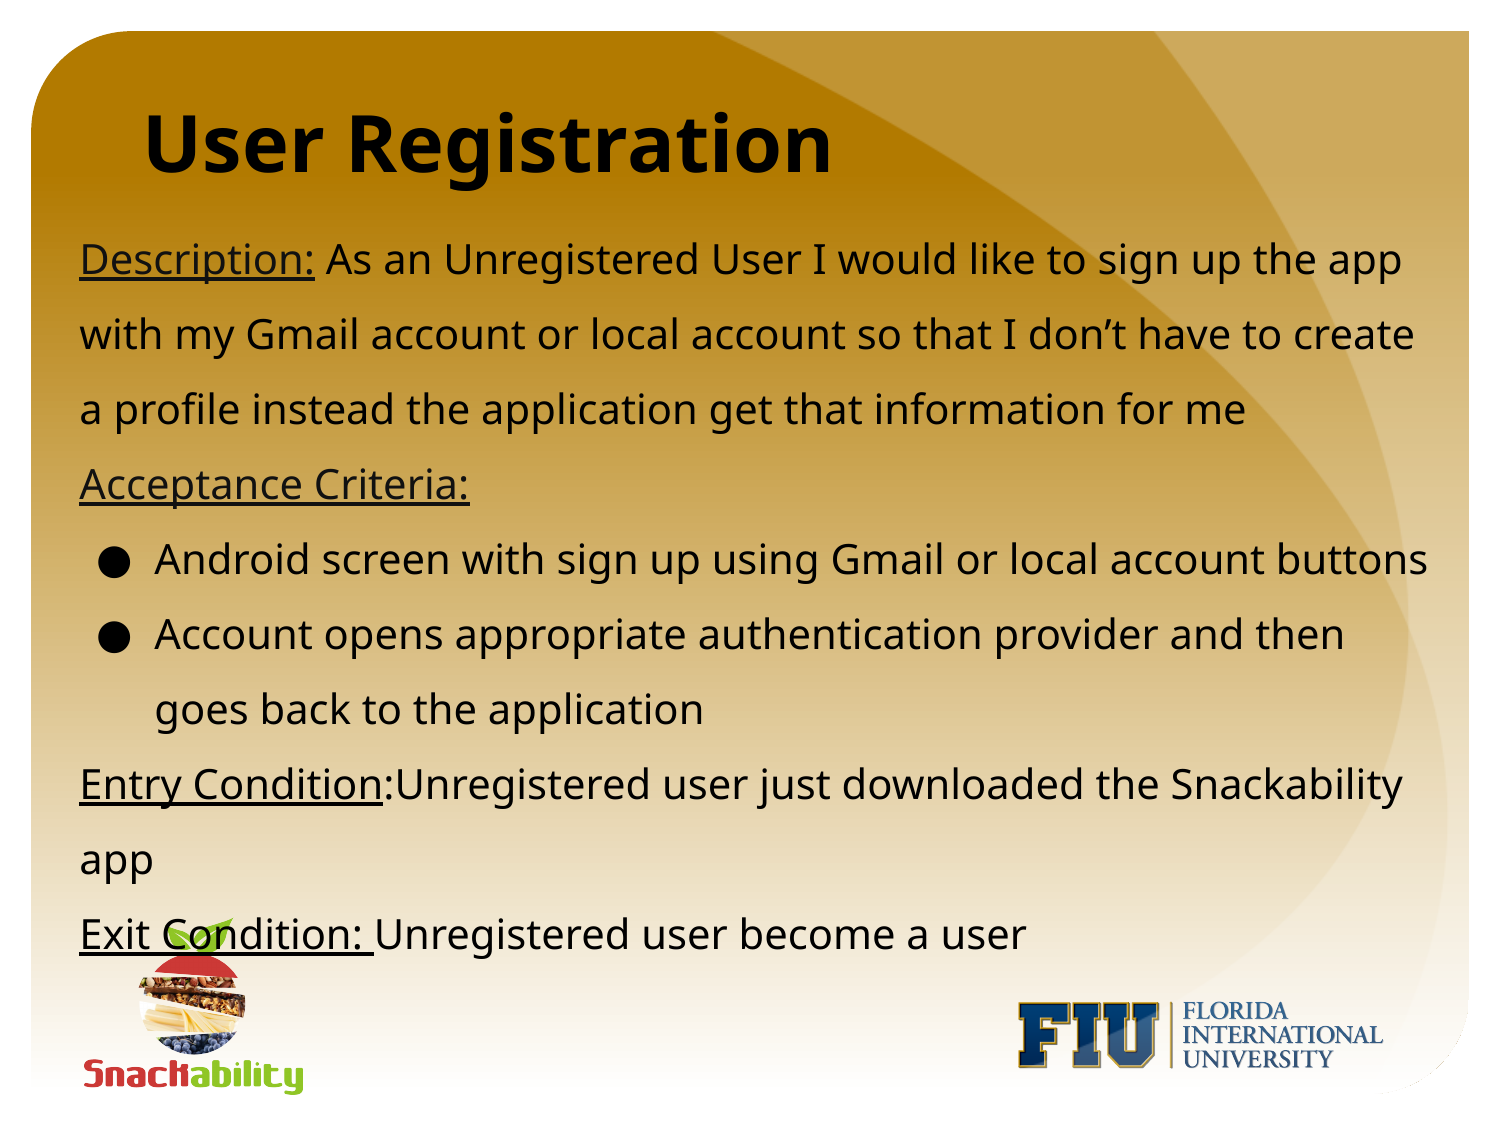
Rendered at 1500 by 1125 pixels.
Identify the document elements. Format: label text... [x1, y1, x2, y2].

list Description: As an Unregistered User I would like to sign up the app with my Gmail account or local account so that I don’t have to create a profile instead the application get that information for me Acceptance Criteria: Android screen with sign up using Gmail or local account buttons Account opens appropriate authentication provider and then goes back to the application Entry Condition:Unregistered user just downloaded the Snackability app Exit Condition: Unregistered user become a user [64, 200, 1457, 891]
title User Registration [127, 24, 1372, 197]
picture [24, 30, 1473, 1095]
